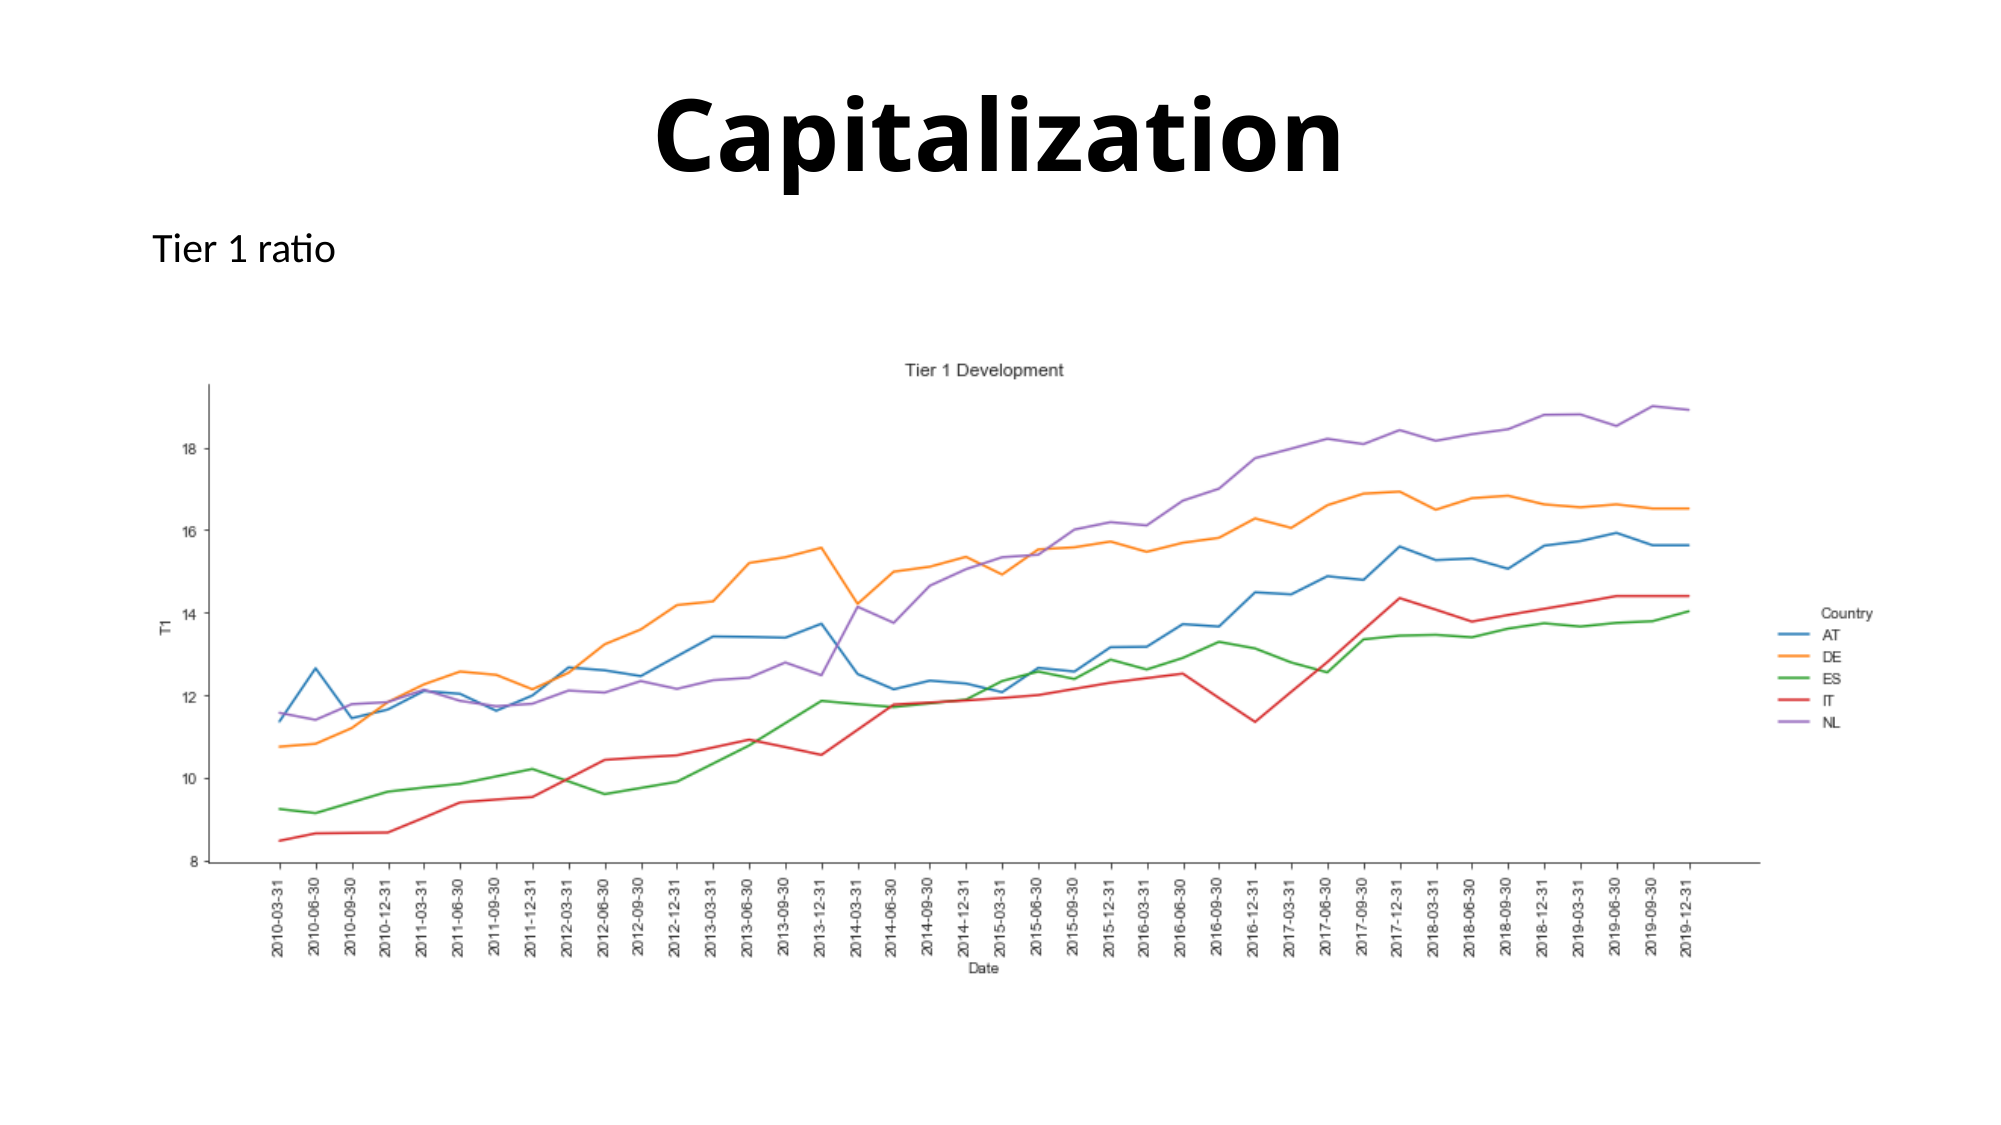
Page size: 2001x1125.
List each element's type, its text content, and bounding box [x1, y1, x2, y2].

title Capitalization [137, 47, 1863, 201]
picture [151, 353, 1888, 986]
subtitle Tier 1 ratio [137, 219, 1863, 289]
